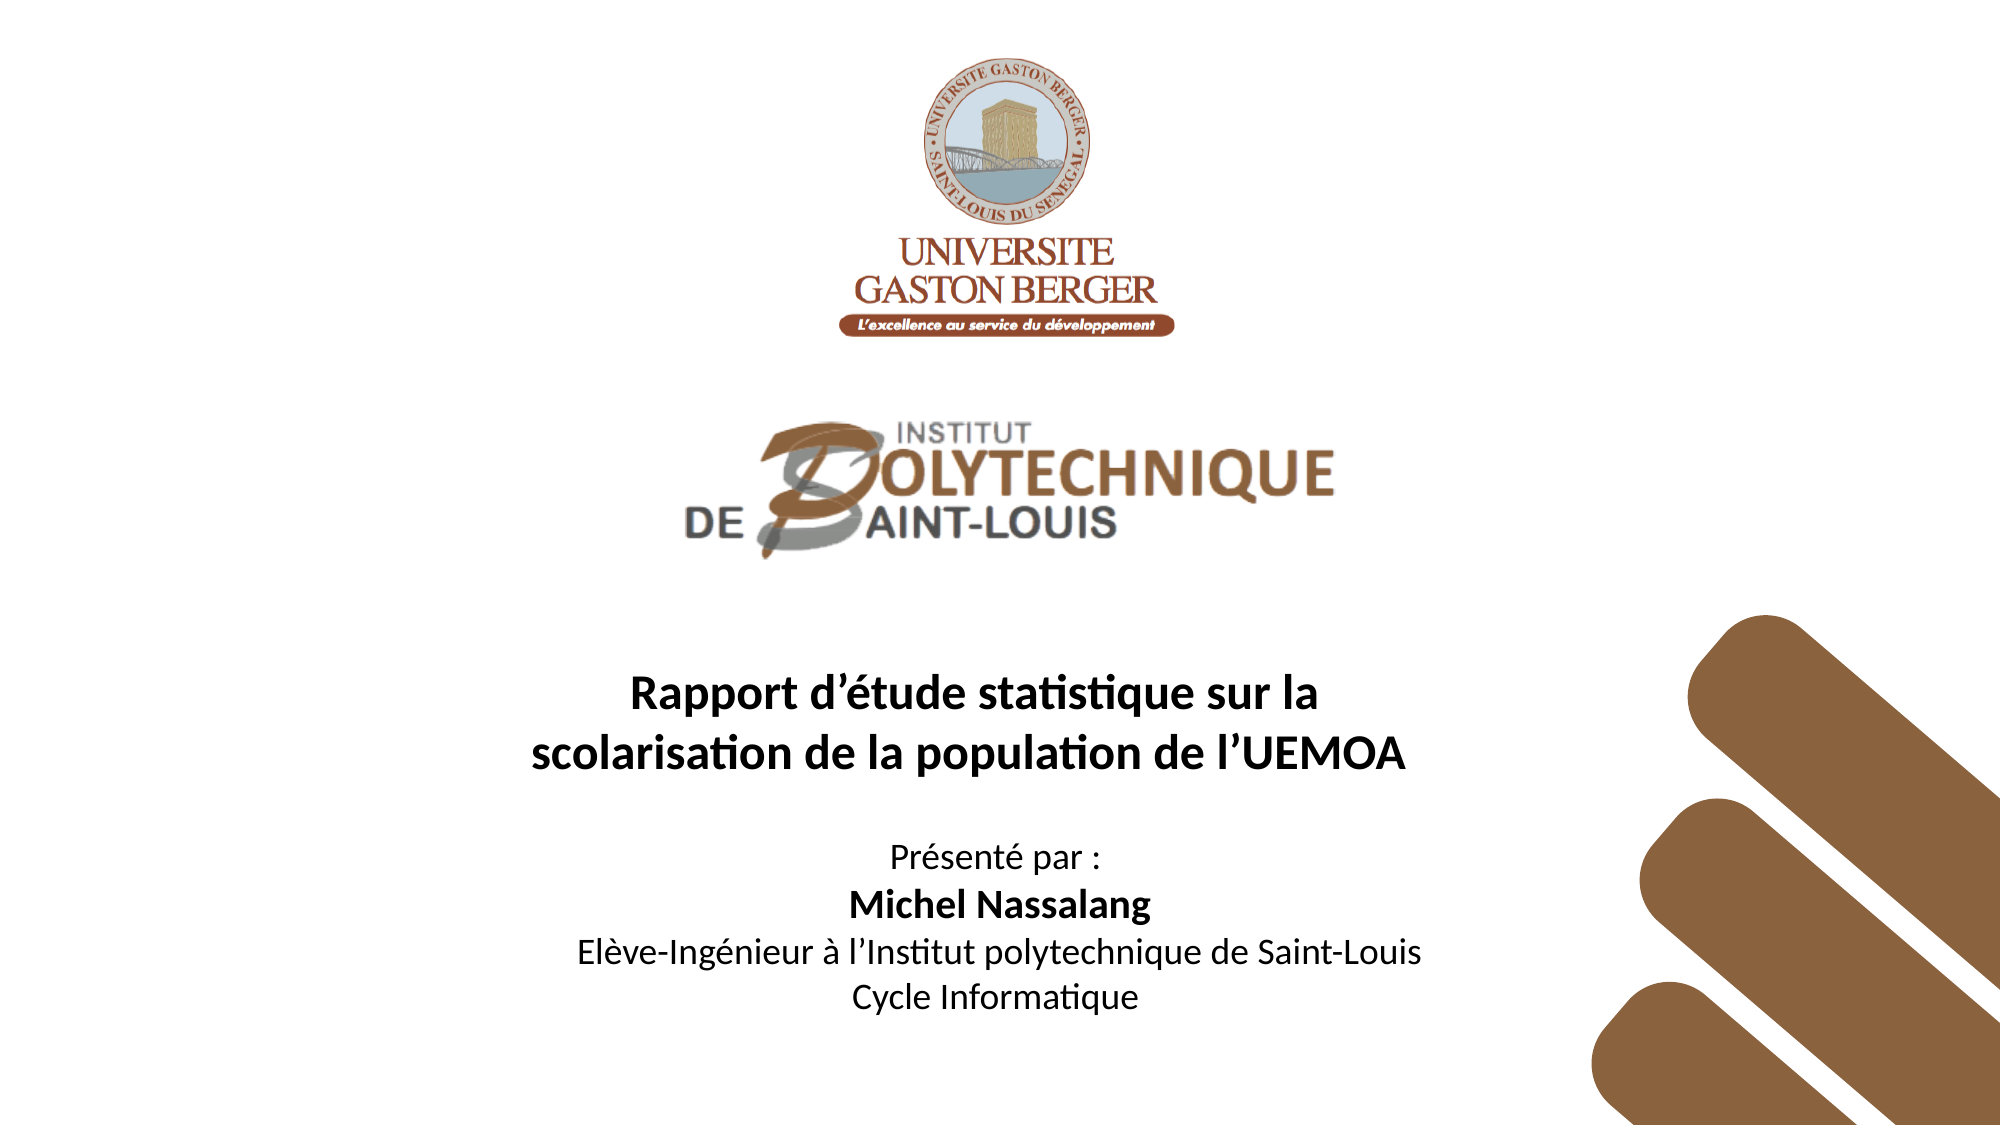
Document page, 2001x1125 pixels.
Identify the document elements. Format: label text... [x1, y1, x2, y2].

picture [662, 408, 1351, 572]
text_box Présenté par : Michel Nassalang Elève-Ingénieur à l’Institut polytechnique de Saint-Louis Cycle Informatique [559, 824, 1441, 1025]
text_box [1638, 797, 2000, 1125]
text_box [1686, 614, 2000, 992]
text_box [1590, 980, 1859, 1125]
picture [796, 49, 1204, 358]
text_box Rapport d’étude statistique sur la scolarisation de la population de l’UEMOA [497, 652, 1452, 787]
